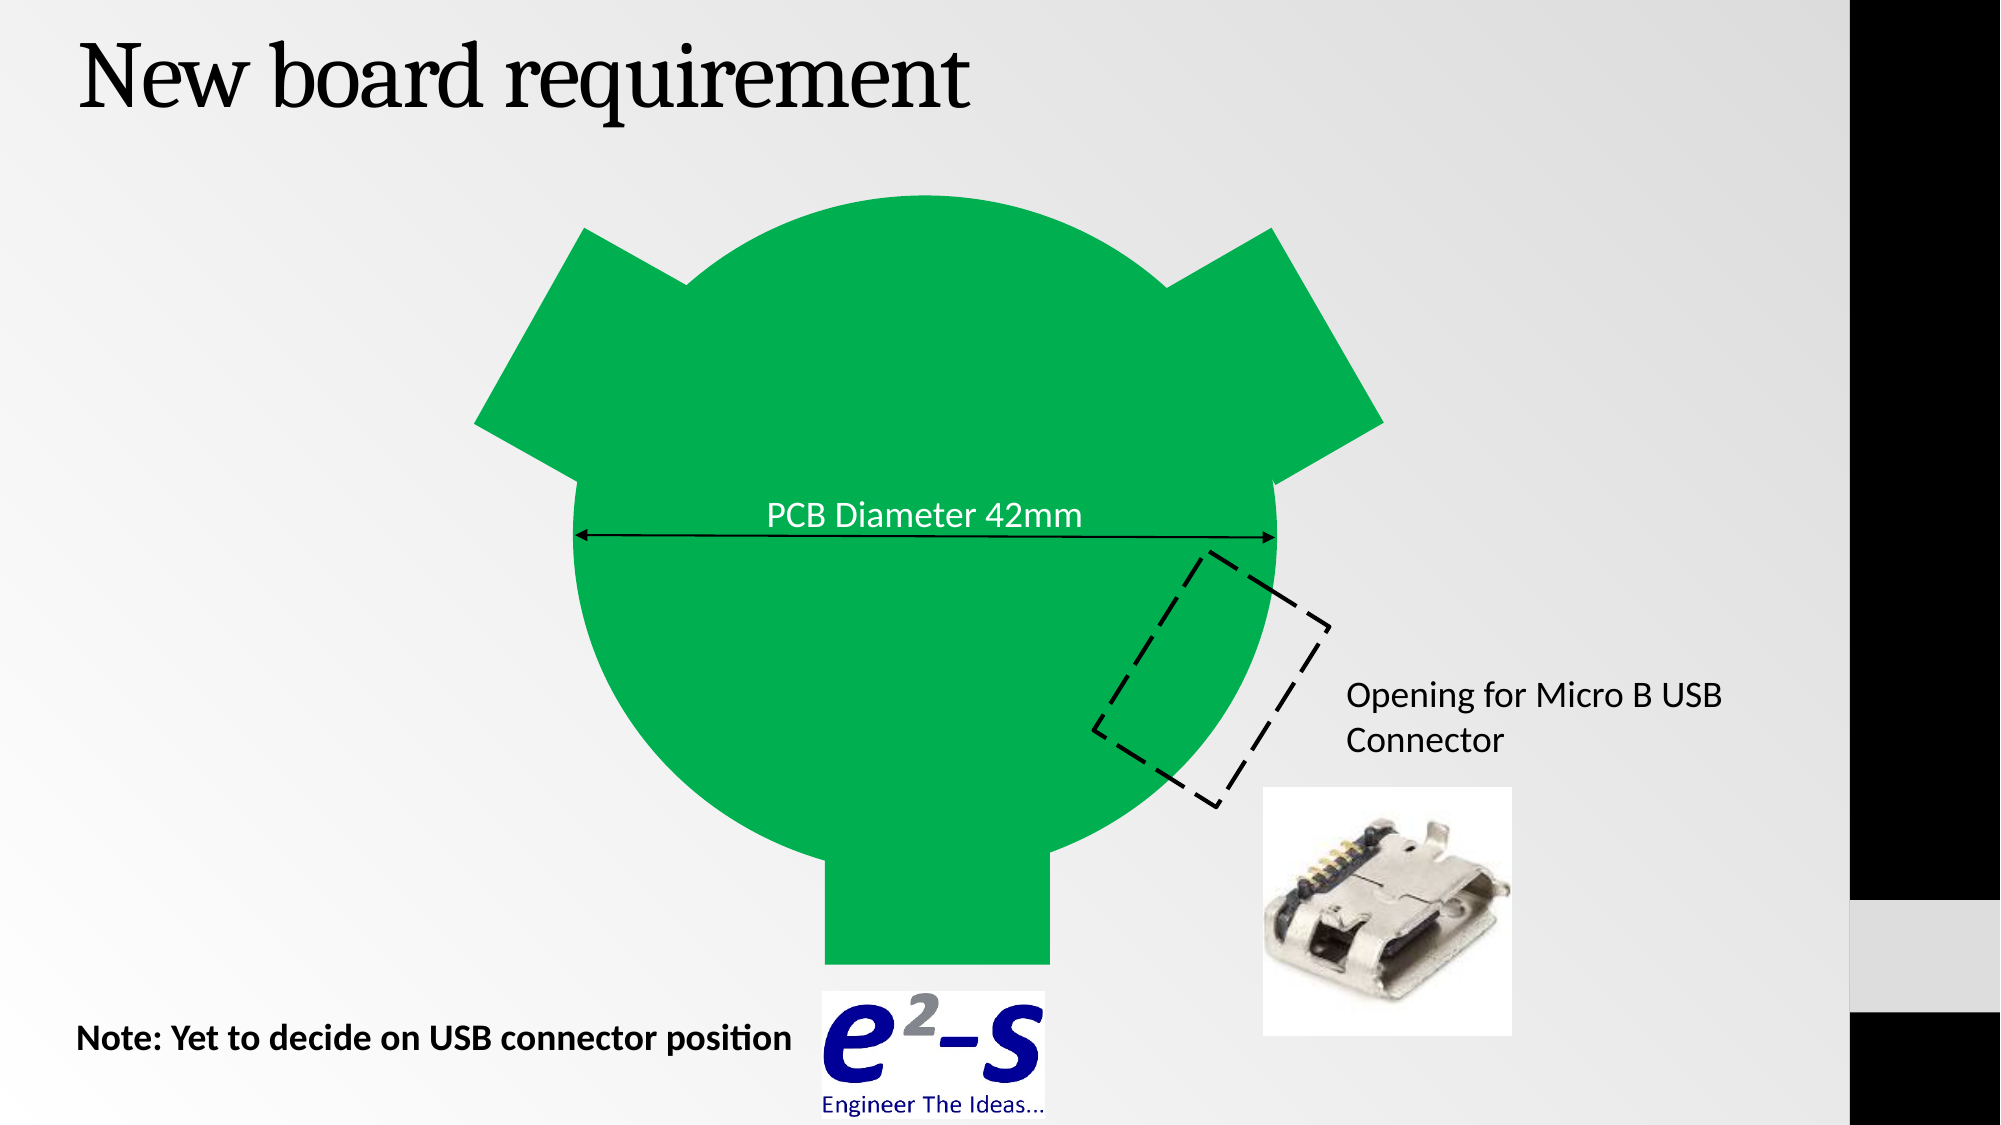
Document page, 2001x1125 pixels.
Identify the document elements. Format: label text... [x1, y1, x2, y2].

text_box Note: Yet to decide on USB connector position [61, 1005, 809, 1066]
text_box Opening for Micro B USB Connector [1331, 662, 1739, 768]
picture [1262, 787, 1513, 1037]
text_box [1161, 225, 1386, 488]
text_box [574, 534, 1276, 538]
text_box [823, 838, 1052, 967]
picture [821, 991, 1045, 1119]
text_box [471, 225, 696, 488]
text_box [1091, 549, 1332, 810]
title New board requirement [62, 0, 1730, 163]
text_box PCB Diameter 42mm [572, 195, 1278, 861]
